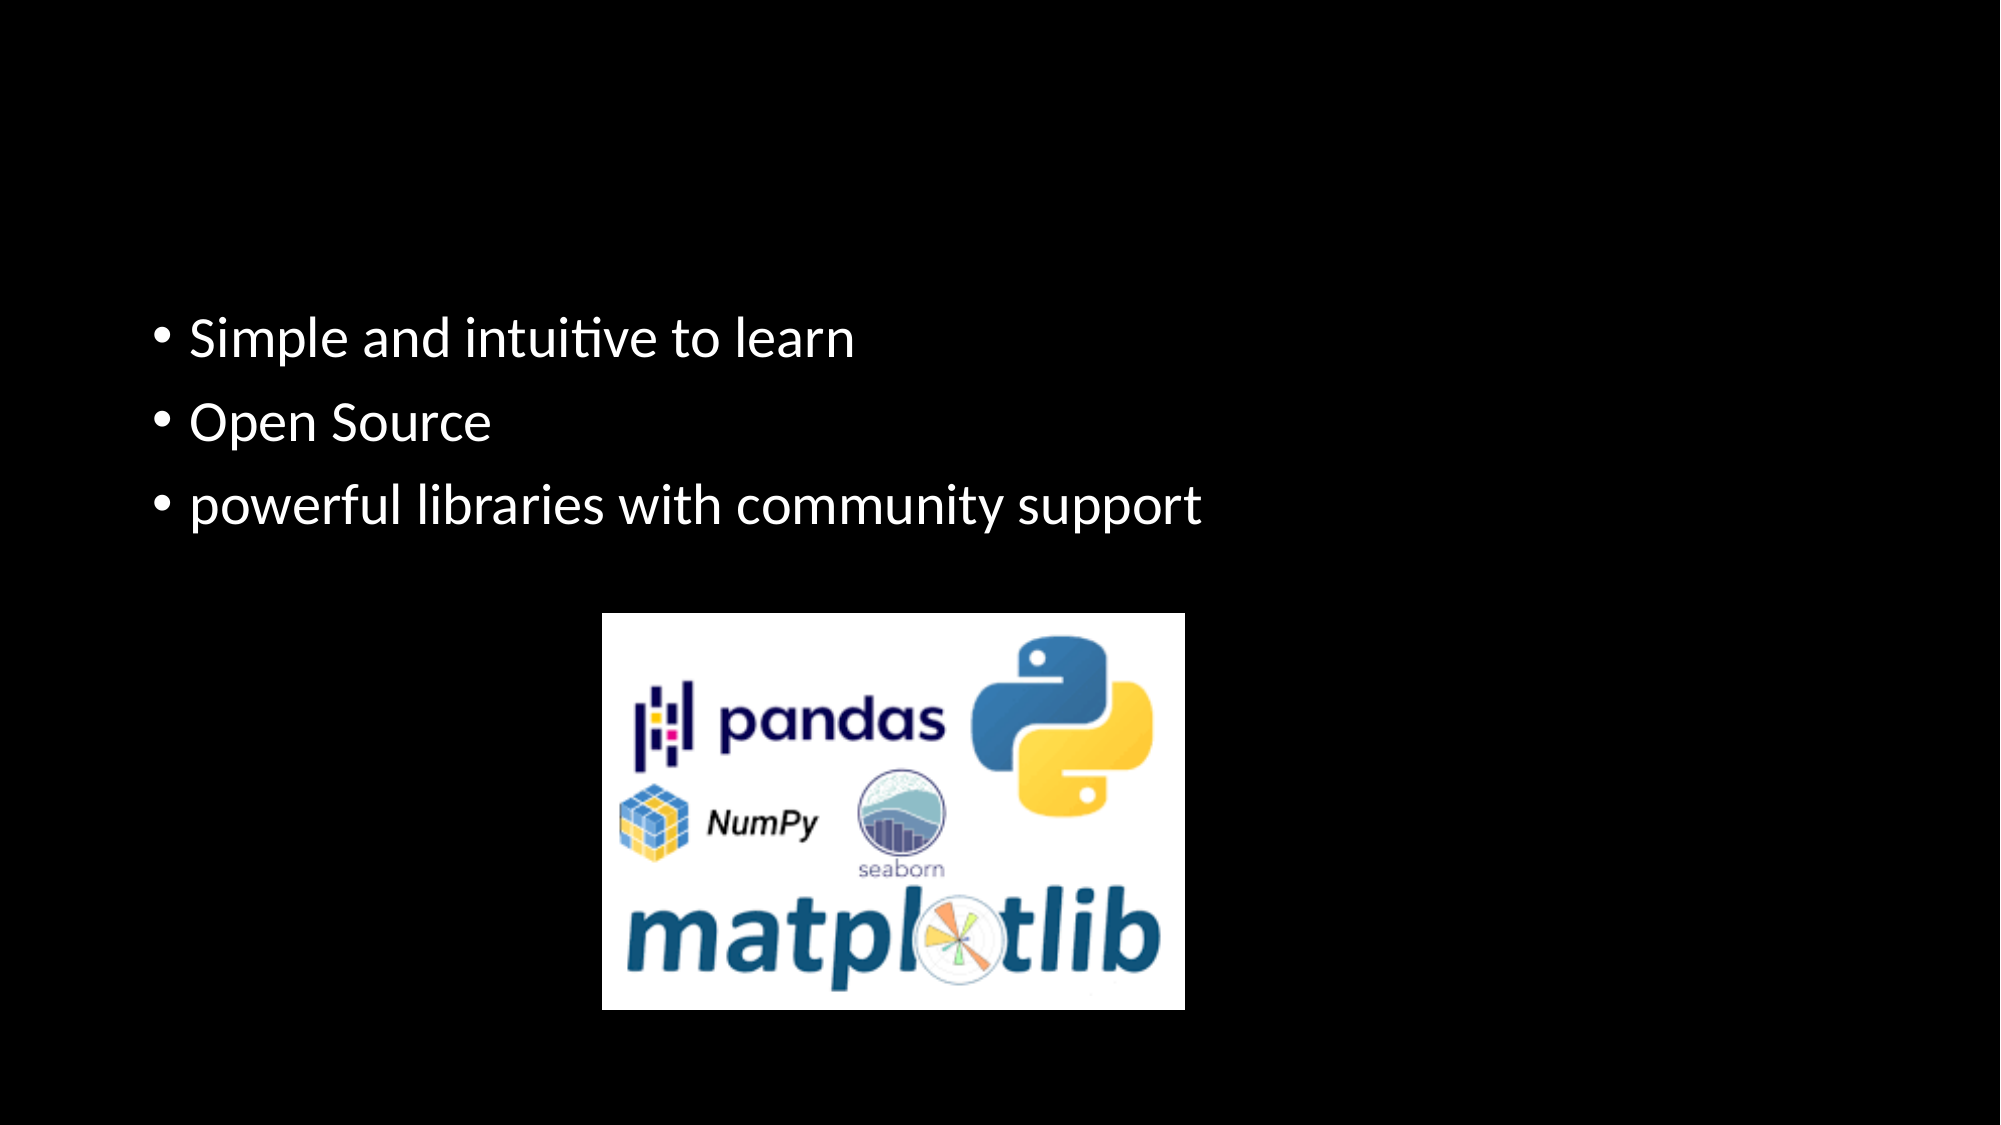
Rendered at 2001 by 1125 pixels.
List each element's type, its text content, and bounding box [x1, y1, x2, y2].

list Simple and intuitive to learn Open Source powerful libraries with community support [137, 299, 1863, 1014]
picture [616, 627, 1171, 996]
